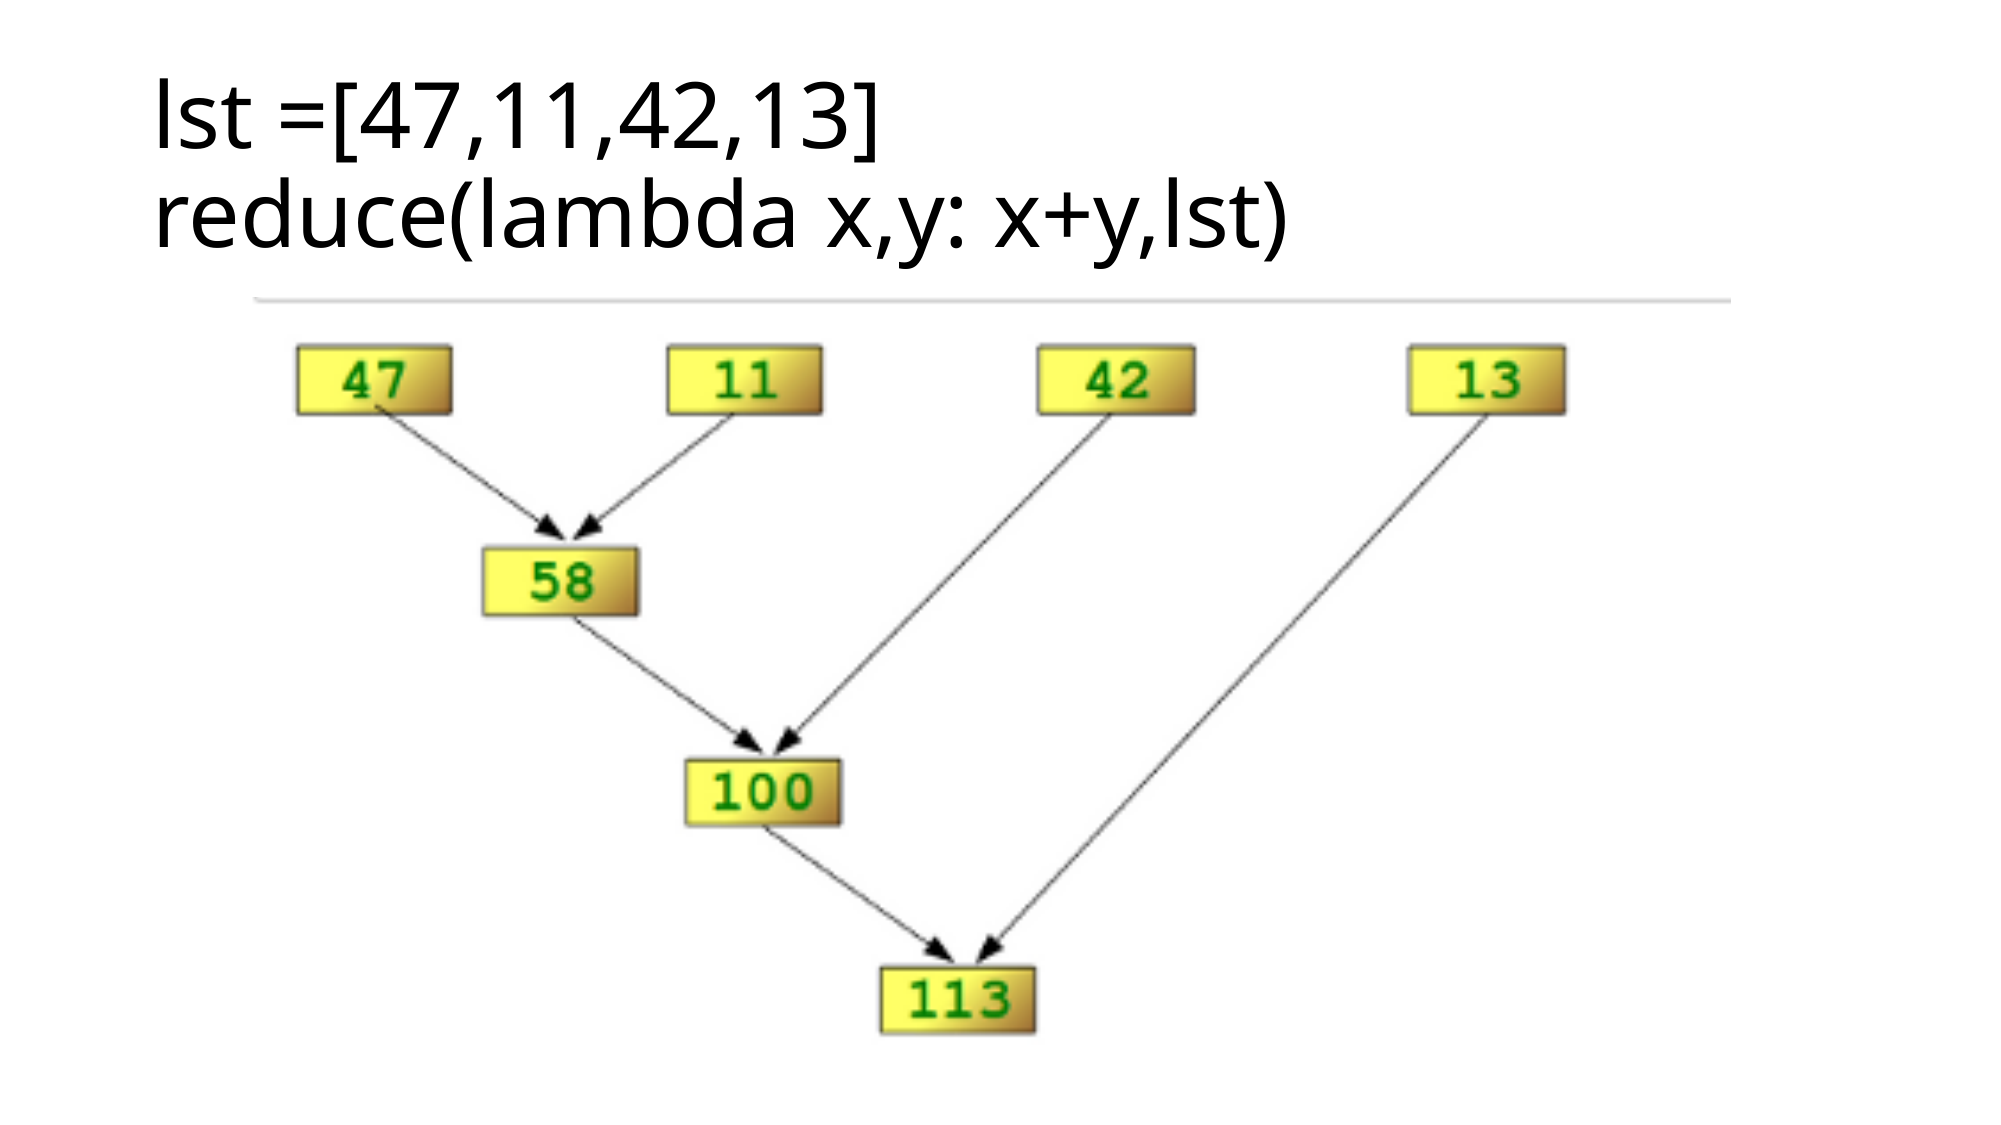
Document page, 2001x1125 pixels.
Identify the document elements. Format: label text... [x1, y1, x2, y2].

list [230, 297, 1731, 1104]
title lst =[47,11,42,13] reduce(lambda x,y: x+y,lst) [137, 59, 1863, 278]
